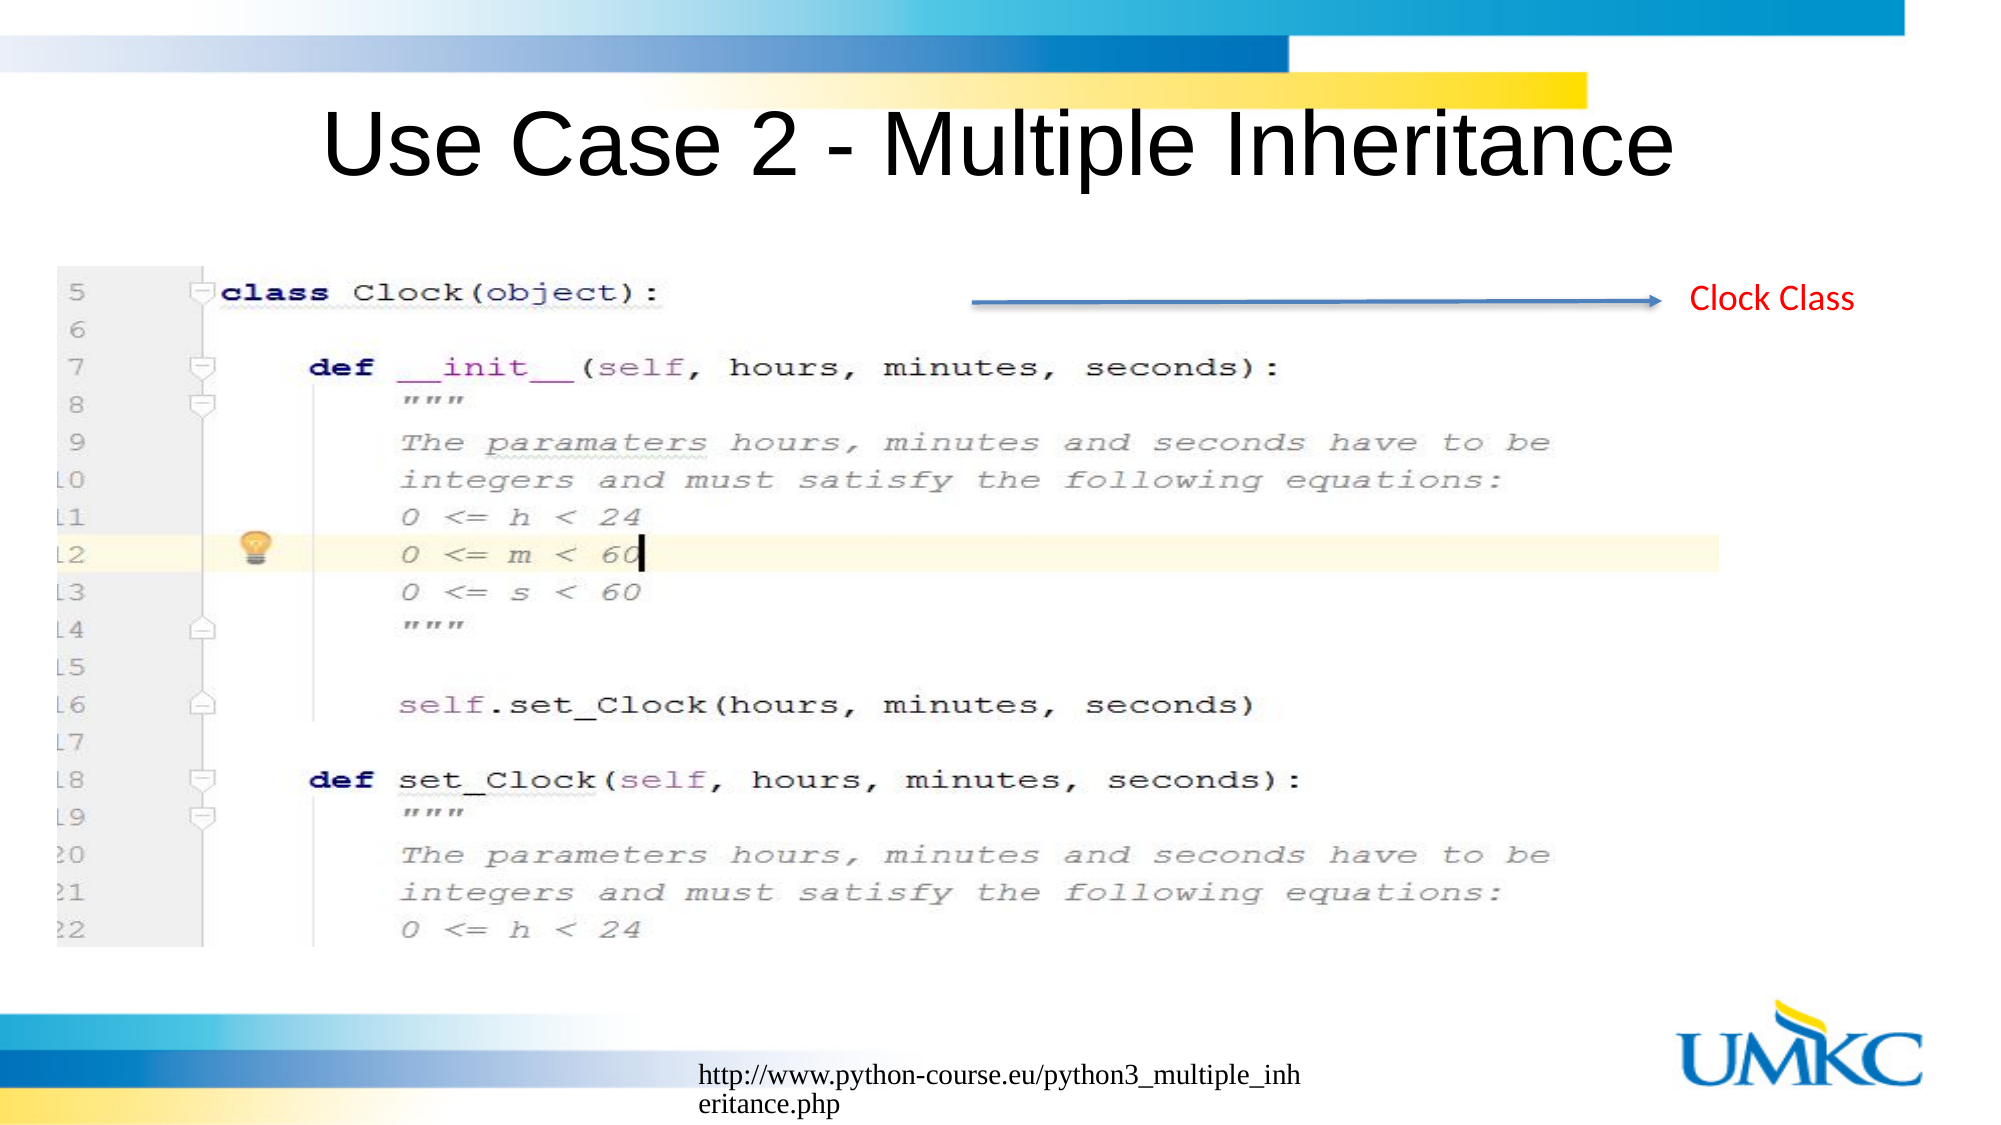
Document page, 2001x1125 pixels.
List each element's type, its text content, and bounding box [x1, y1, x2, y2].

title Use Case 2 - Multiple Inheritance [99, 45, 1900, 233]
text_box Clock Class [1721, 265, 2000, 325]
footer http://www.python-course.eu/python3_multiple_inheritance.php [683, 1042, 1317, 1103]
picture [0, 0, 2001, 1125]
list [56, 266, 1720, 947]
